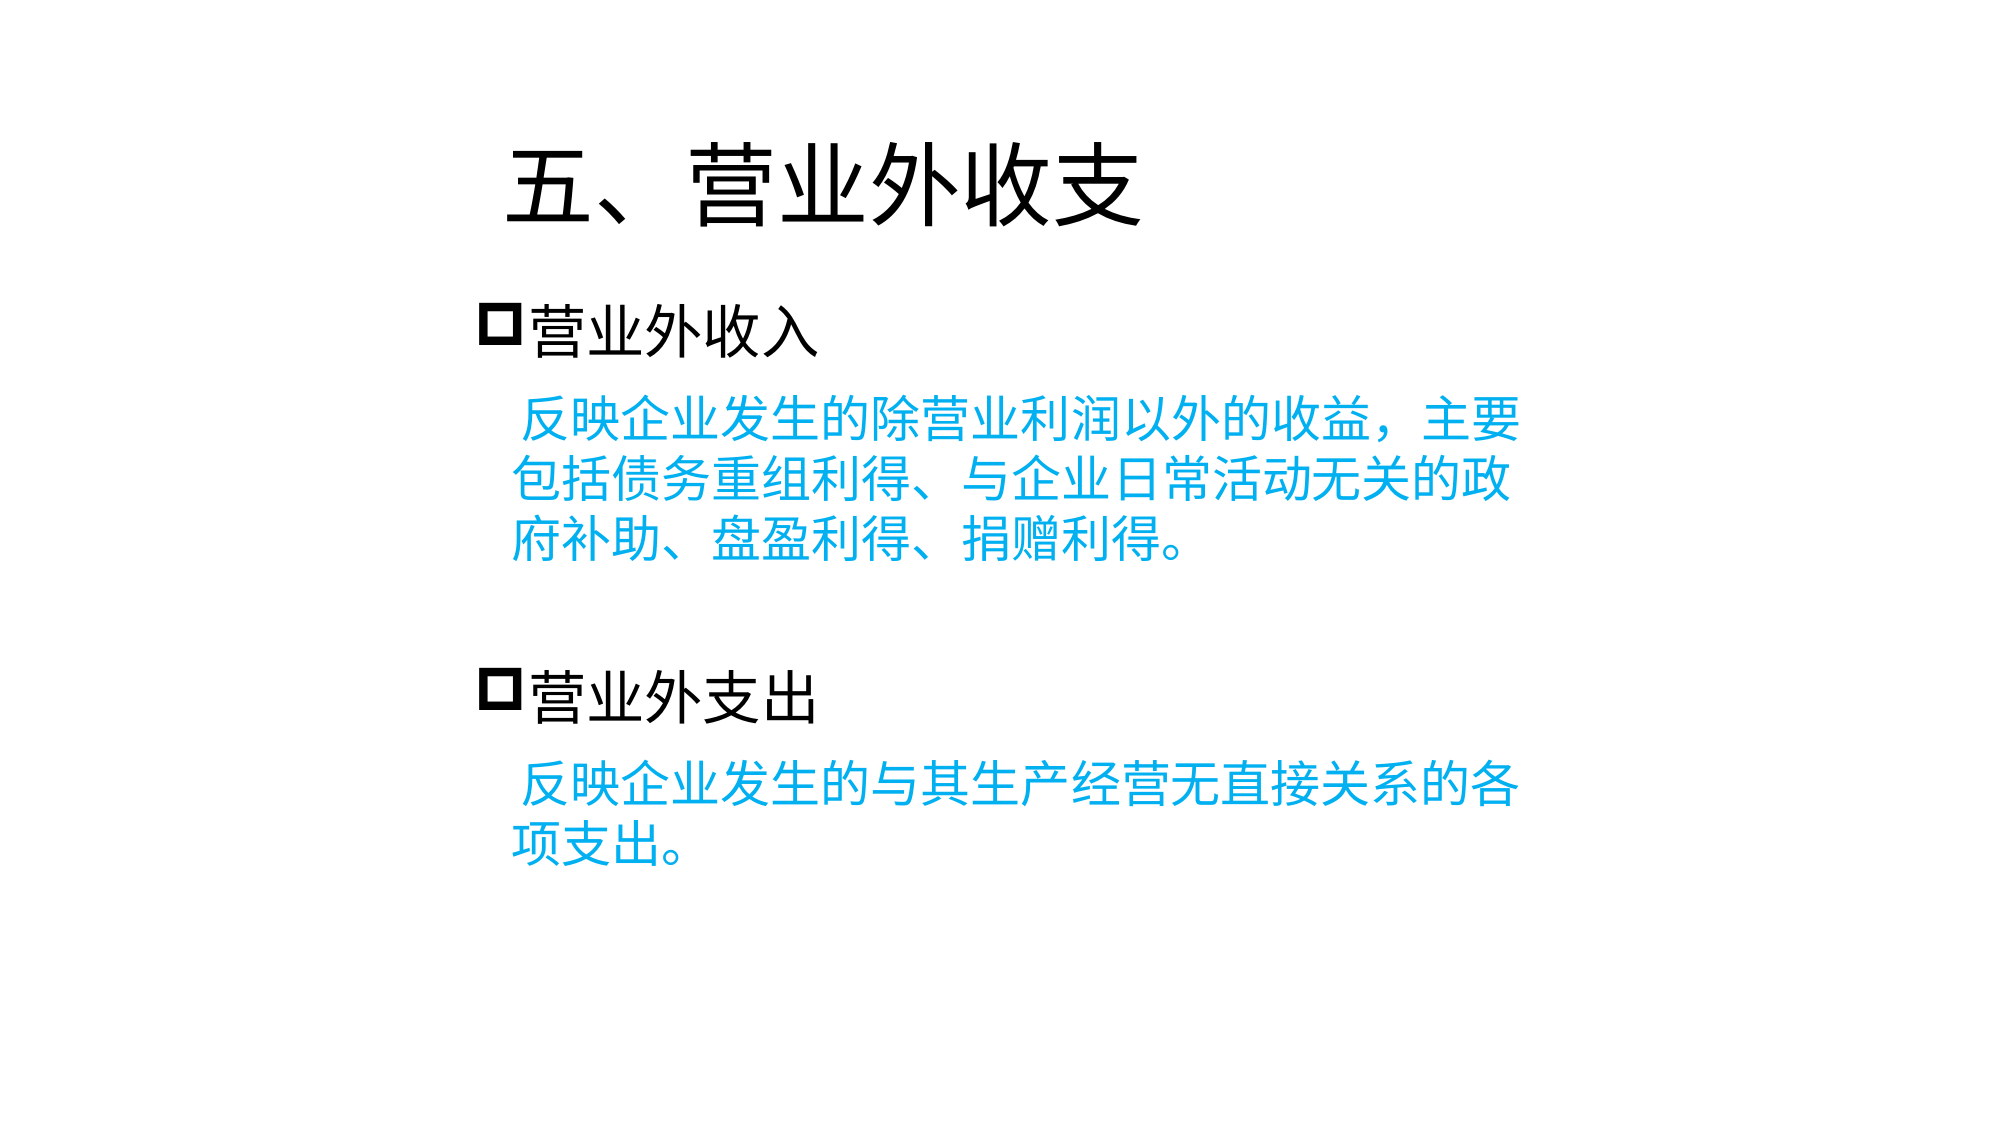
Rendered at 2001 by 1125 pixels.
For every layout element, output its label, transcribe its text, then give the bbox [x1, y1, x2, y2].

list 营业外收入 反映企业发生的除营业利润以外的收益，主要包括债务重组利得、与企业日常活动无关的政府补助、盘盈利得、捐赠利得。 营业外支出 反映企业发生的与其生产经营无直接关系的各项支出。 [459, 296, 1541, 916]
title 五、营业外收支 [487, 119, 1569, 261]
